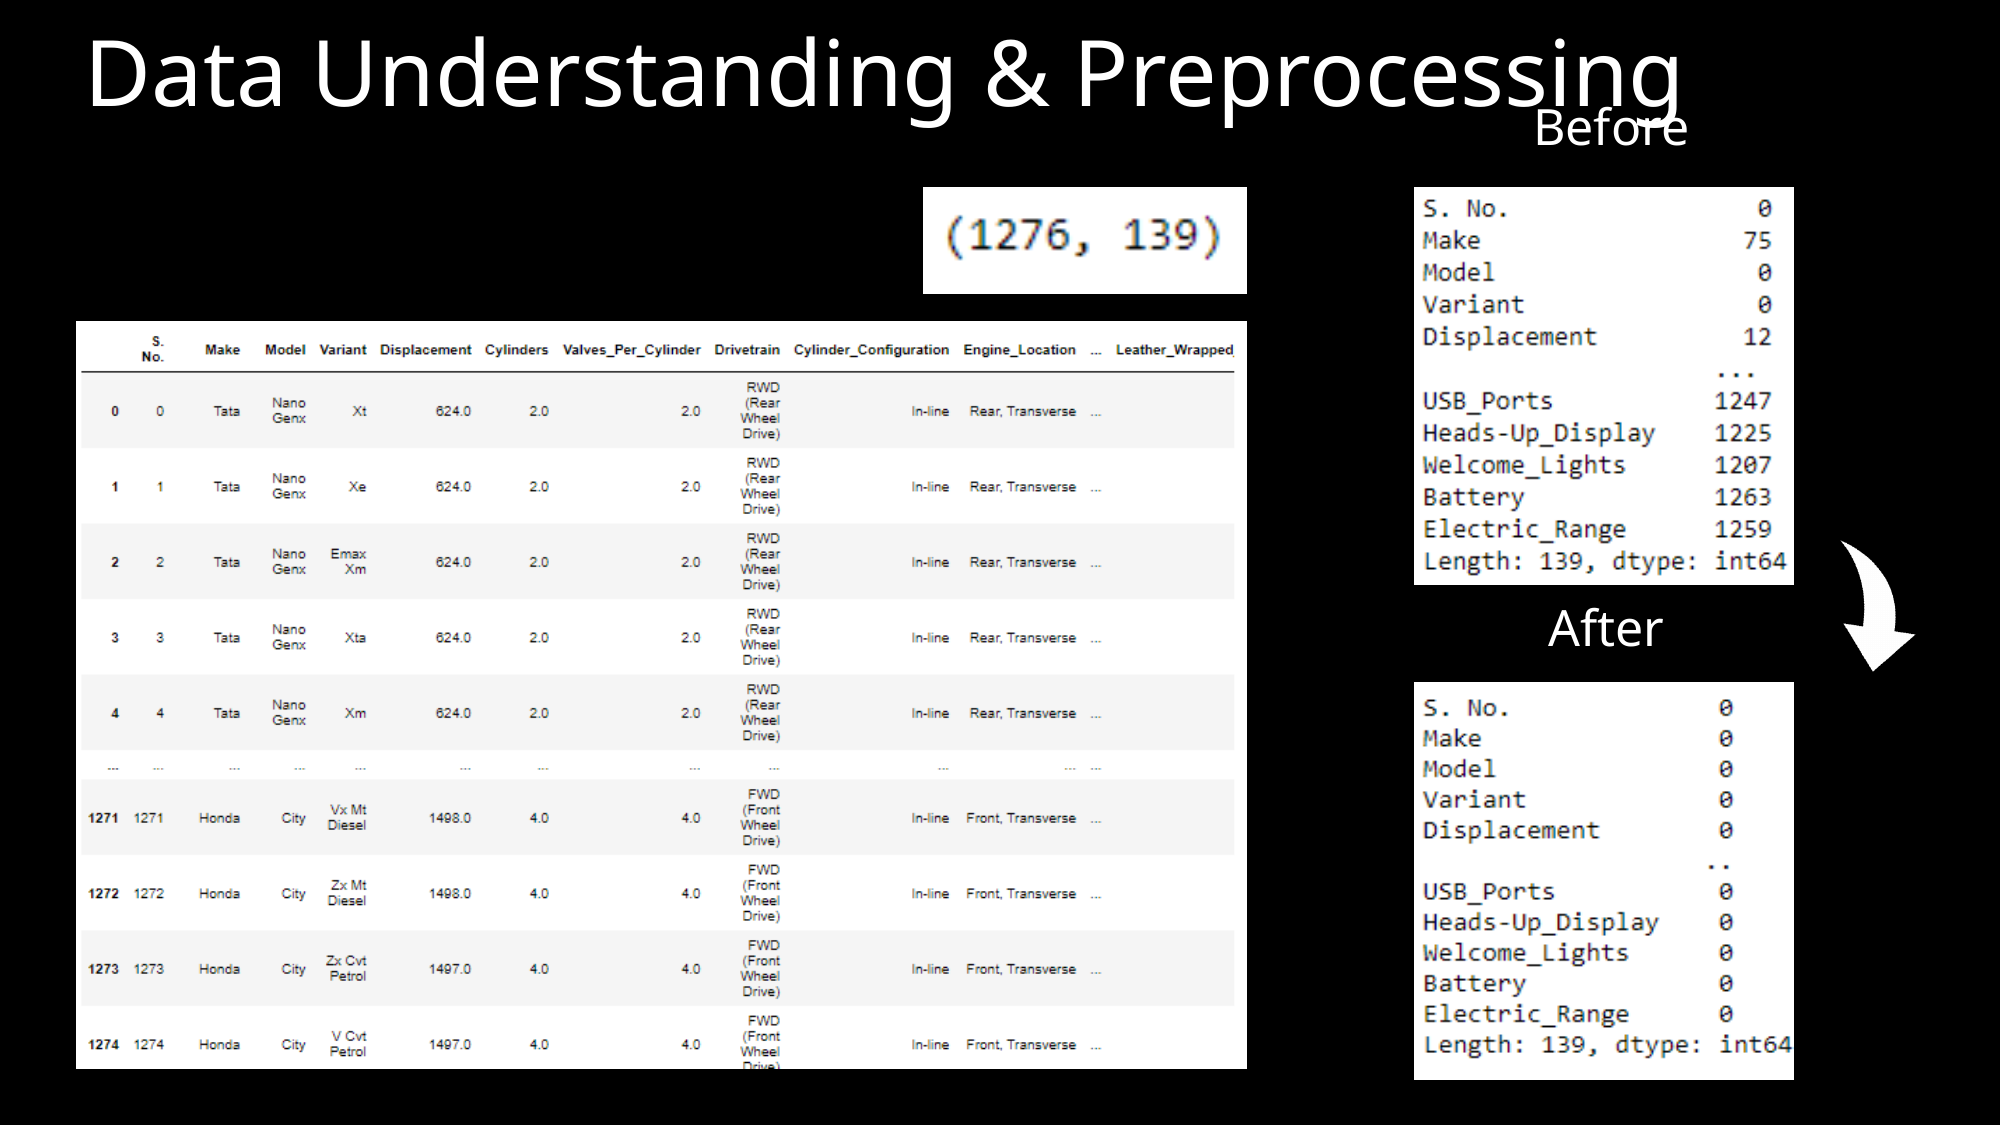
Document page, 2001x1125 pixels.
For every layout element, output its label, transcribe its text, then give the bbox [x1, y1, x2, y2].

picture [1786, 520, 1963, 696]
picture [1414, 681, 1794, 1080]
text_box After [1533, 597, 1773, 664]
picture [1414, 187, 1794, 586]
picture [76, 321, 1247, 1070]
text_box Before [1518, 88, 1741, 163]
picture [923, 187, 1247, 295]
text_box Data Understanding & Preprocessing [69, 7, 1787, 133]
